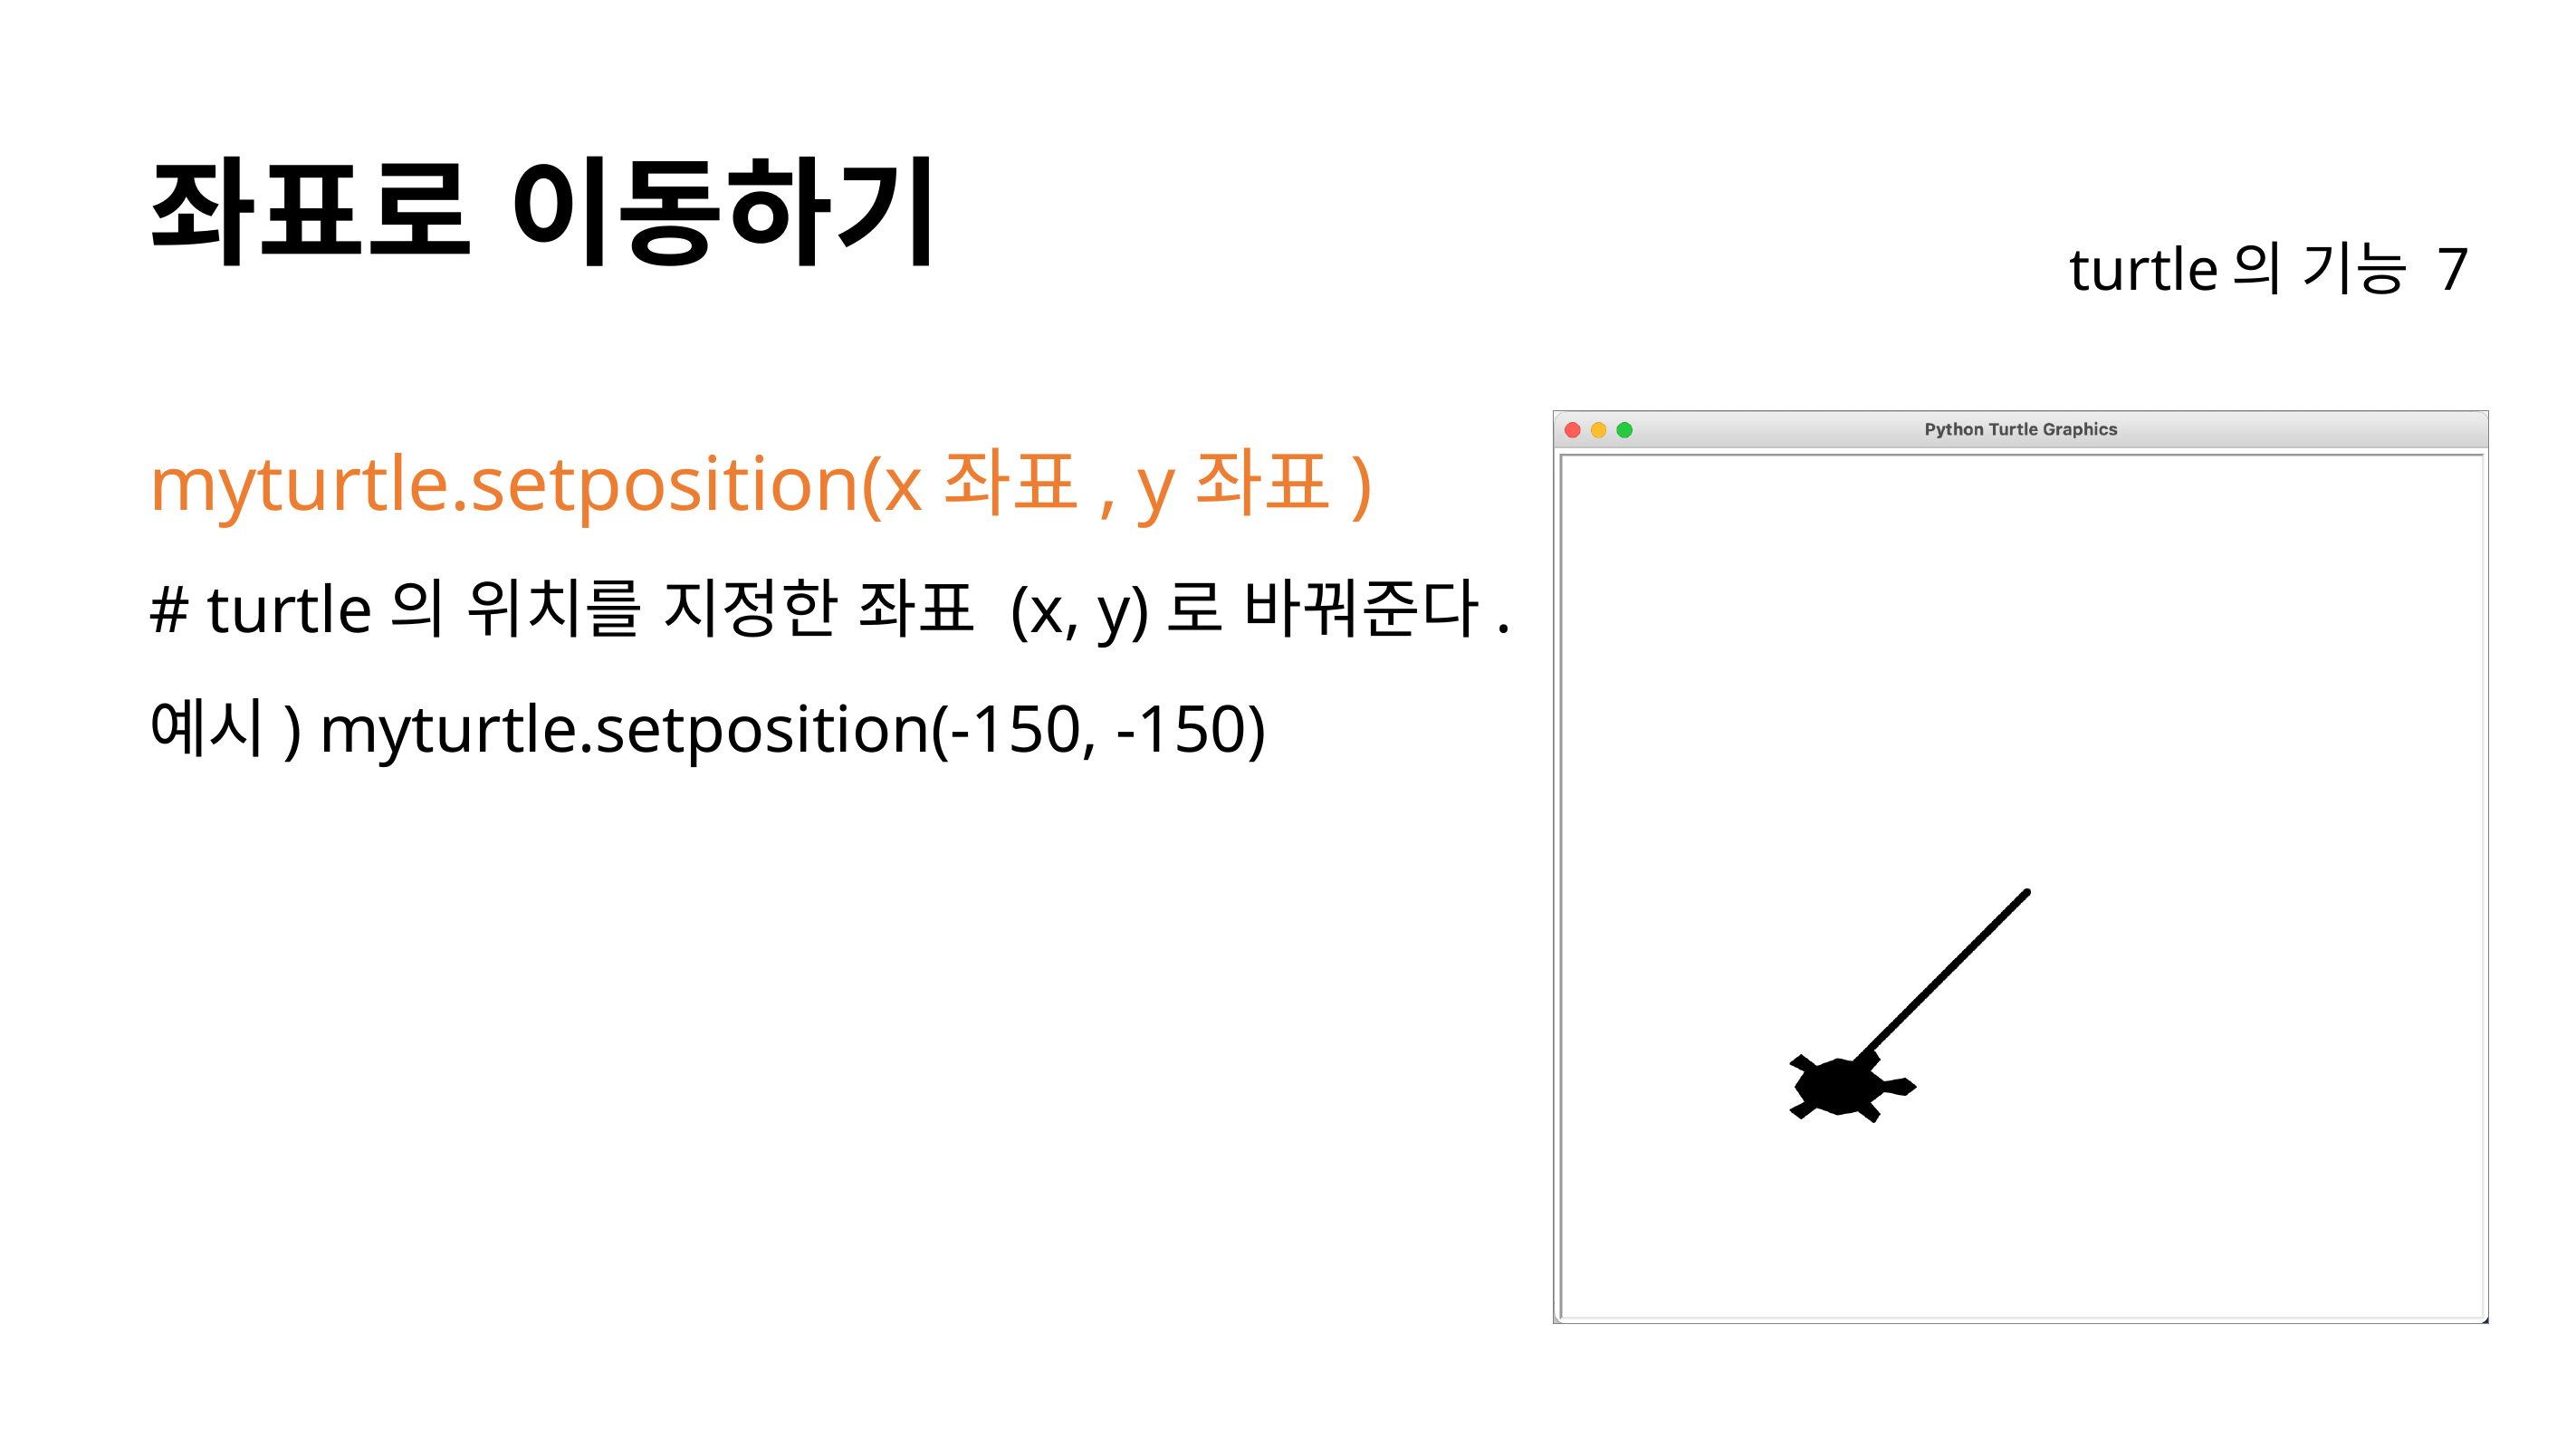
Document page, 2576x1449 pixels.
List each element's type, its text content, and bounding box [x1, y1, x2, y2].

title 좌표로 이동하기 [135, 110, 1422, 326]
list myturtle.setposition(x좌표, y좌표) # turtle의 위치를 지정한 좌표 (x, y)로 바꿔준다. 예시) myturtle.setposition(-150, -150) [135, 410, 1556, 1413]
text_box turtle의 기능 7 [1966, 211, 2490, 331]
picture [1553, 410, 2489, 1324]
